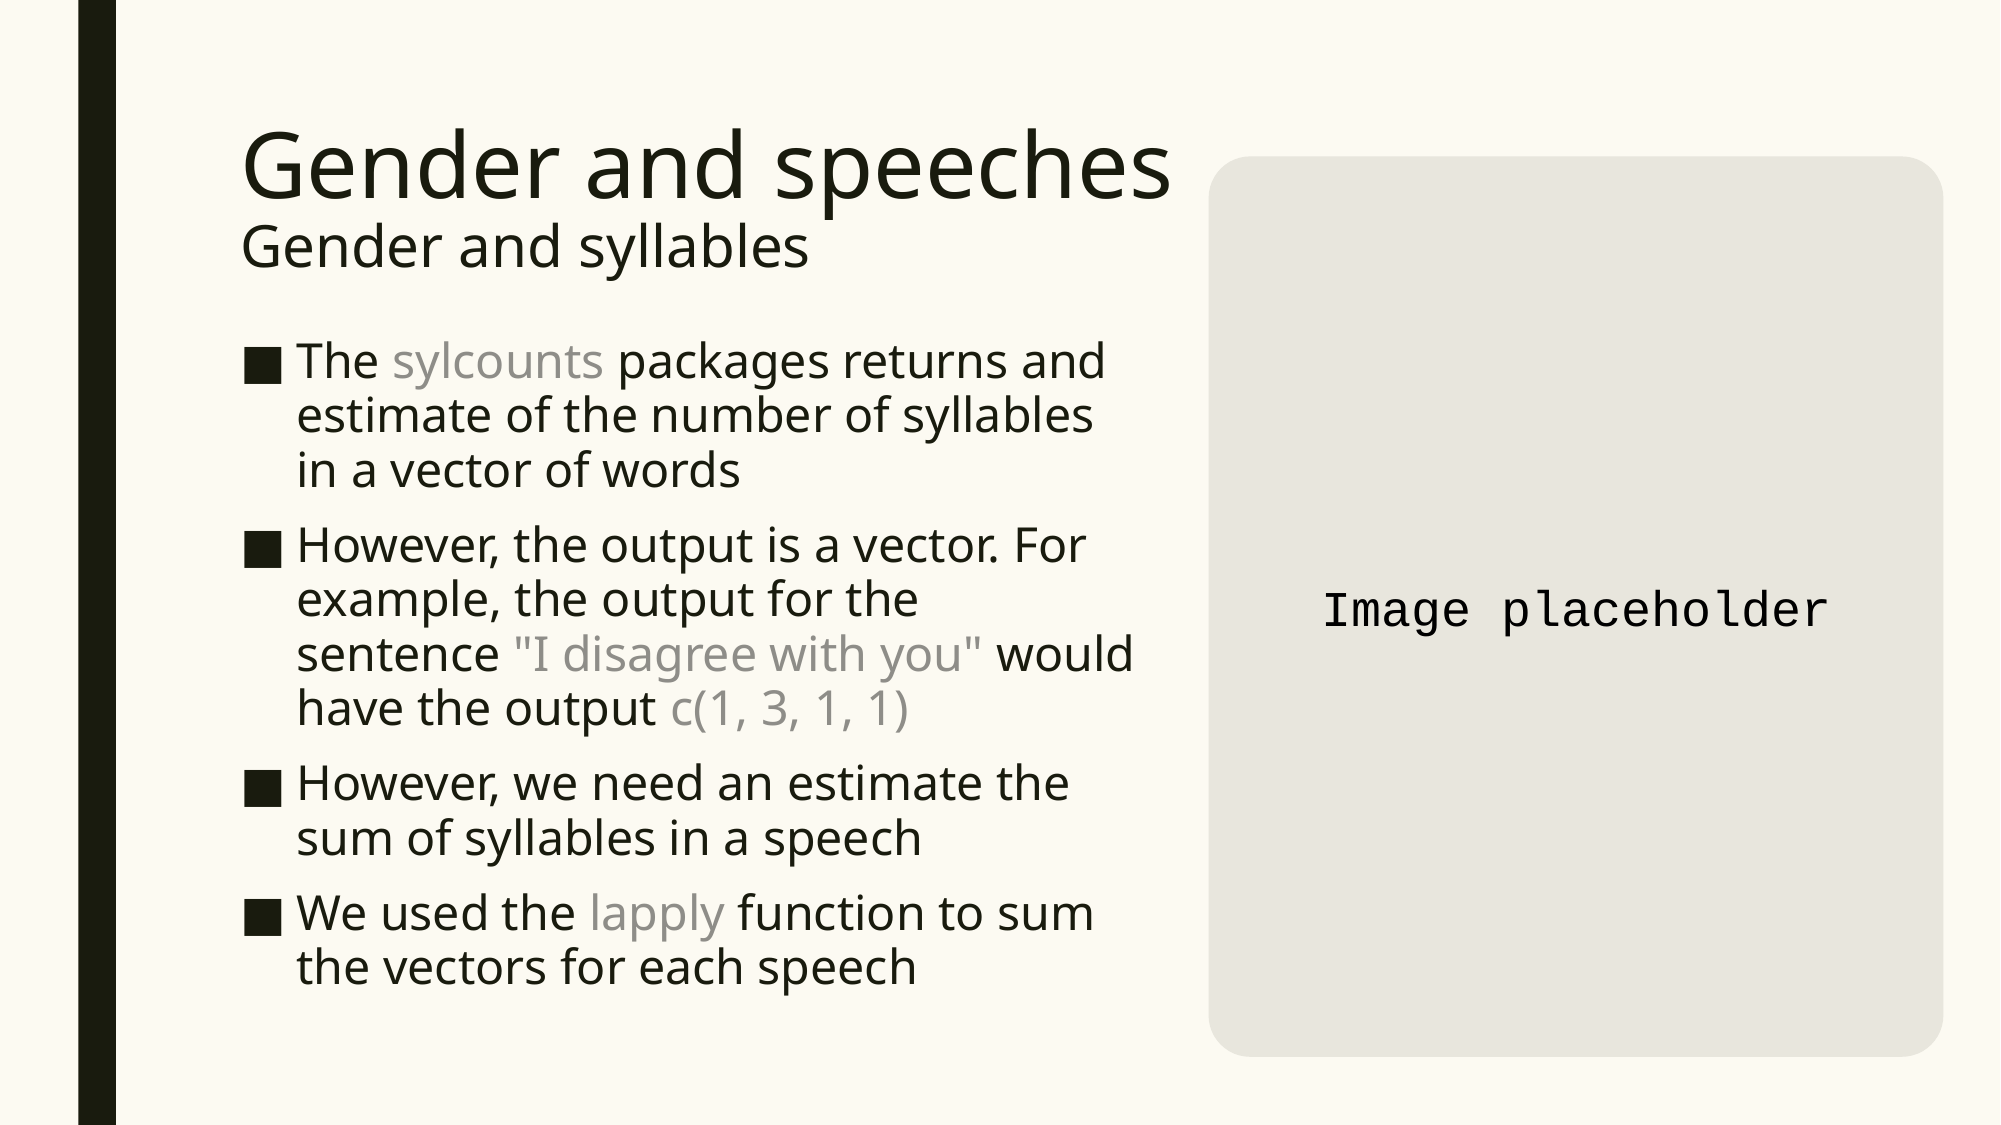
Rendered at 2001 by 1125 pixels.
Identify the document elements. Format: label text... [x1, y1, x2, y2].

title Gender and speeches Gender and syllables [225, 112, 1800, 357]
list The sylcounts packages returns and estimate of the number of syllables in a vector of words However, the output is a vector. For example, the output for the sentence "I disagree with you" would have the output c(1, 3, 1, 1) However, we need an estimate the sum of syllables in a speech We used the lapply function to sum the vectors for each speech [225, 327, 1156, 1047]
text_box Image placeholder [1205, 153, 1947, 1060]
